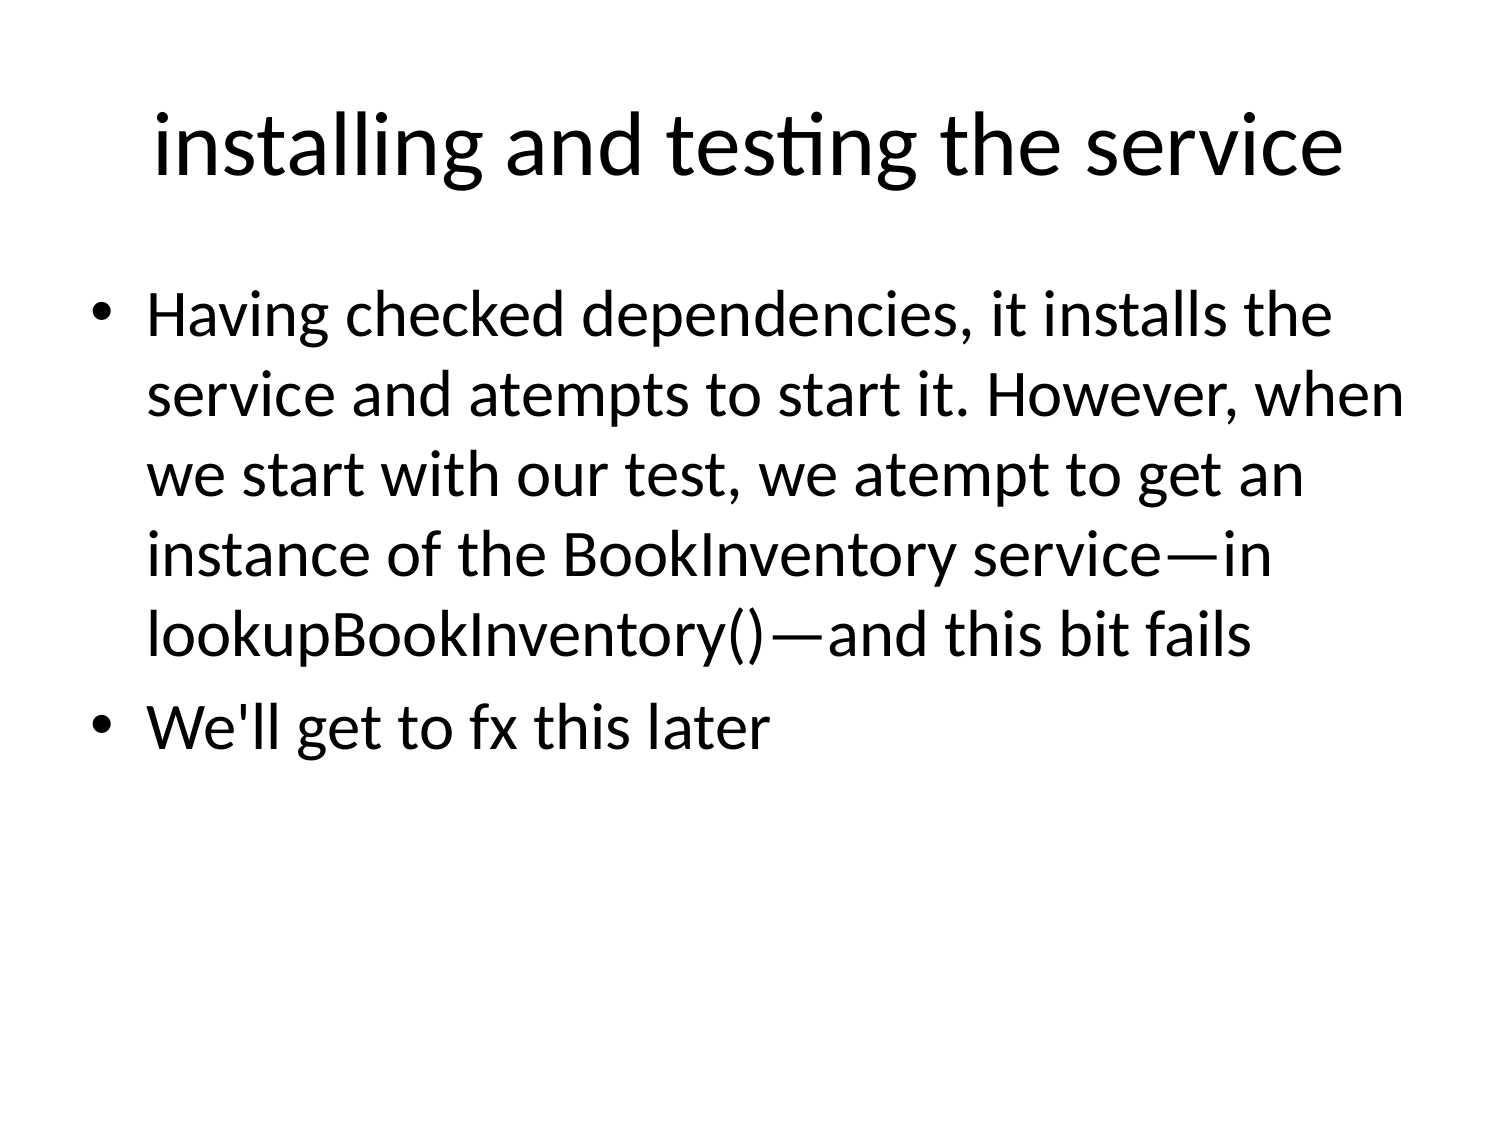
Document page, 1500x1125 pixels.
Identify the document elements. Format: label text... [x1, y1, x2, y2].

title installing and testing the service [75, 45, 1425, 233]
list Having checked dependencies, it installs the service and atempts to start it. However, when we start with our test, we atempt to get an instance of the BookInventory service—in lookupBookInventory()—and this bit fails We'll get to fx this later [75, 262, 1425, 1005]
